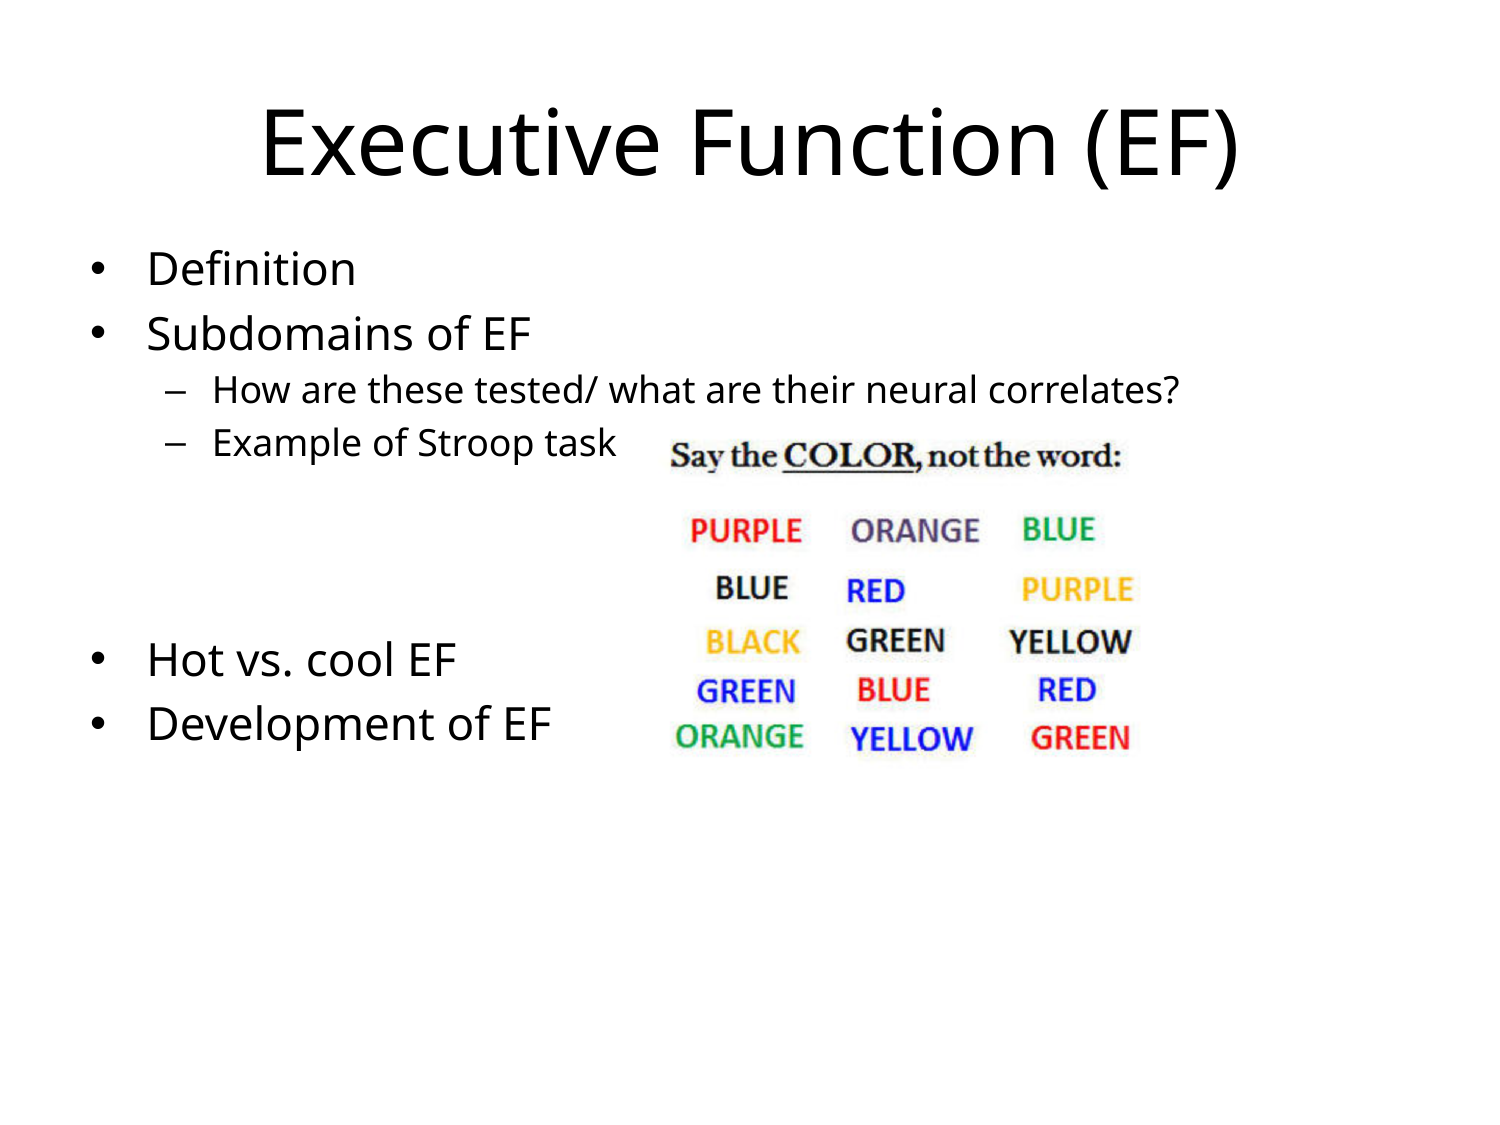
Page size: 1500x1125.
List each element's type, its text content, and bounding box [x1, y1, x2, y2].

picture [640, 415, 1168, 777]
title Executive Function (EF) [75, 45, 1425, 232]
list Definition Subdomains of EF How are these tested/ what are their neural correlates? Example of Stroop task Hot vs. cool EF Development of EF [75, 232, 1489, 1070]
